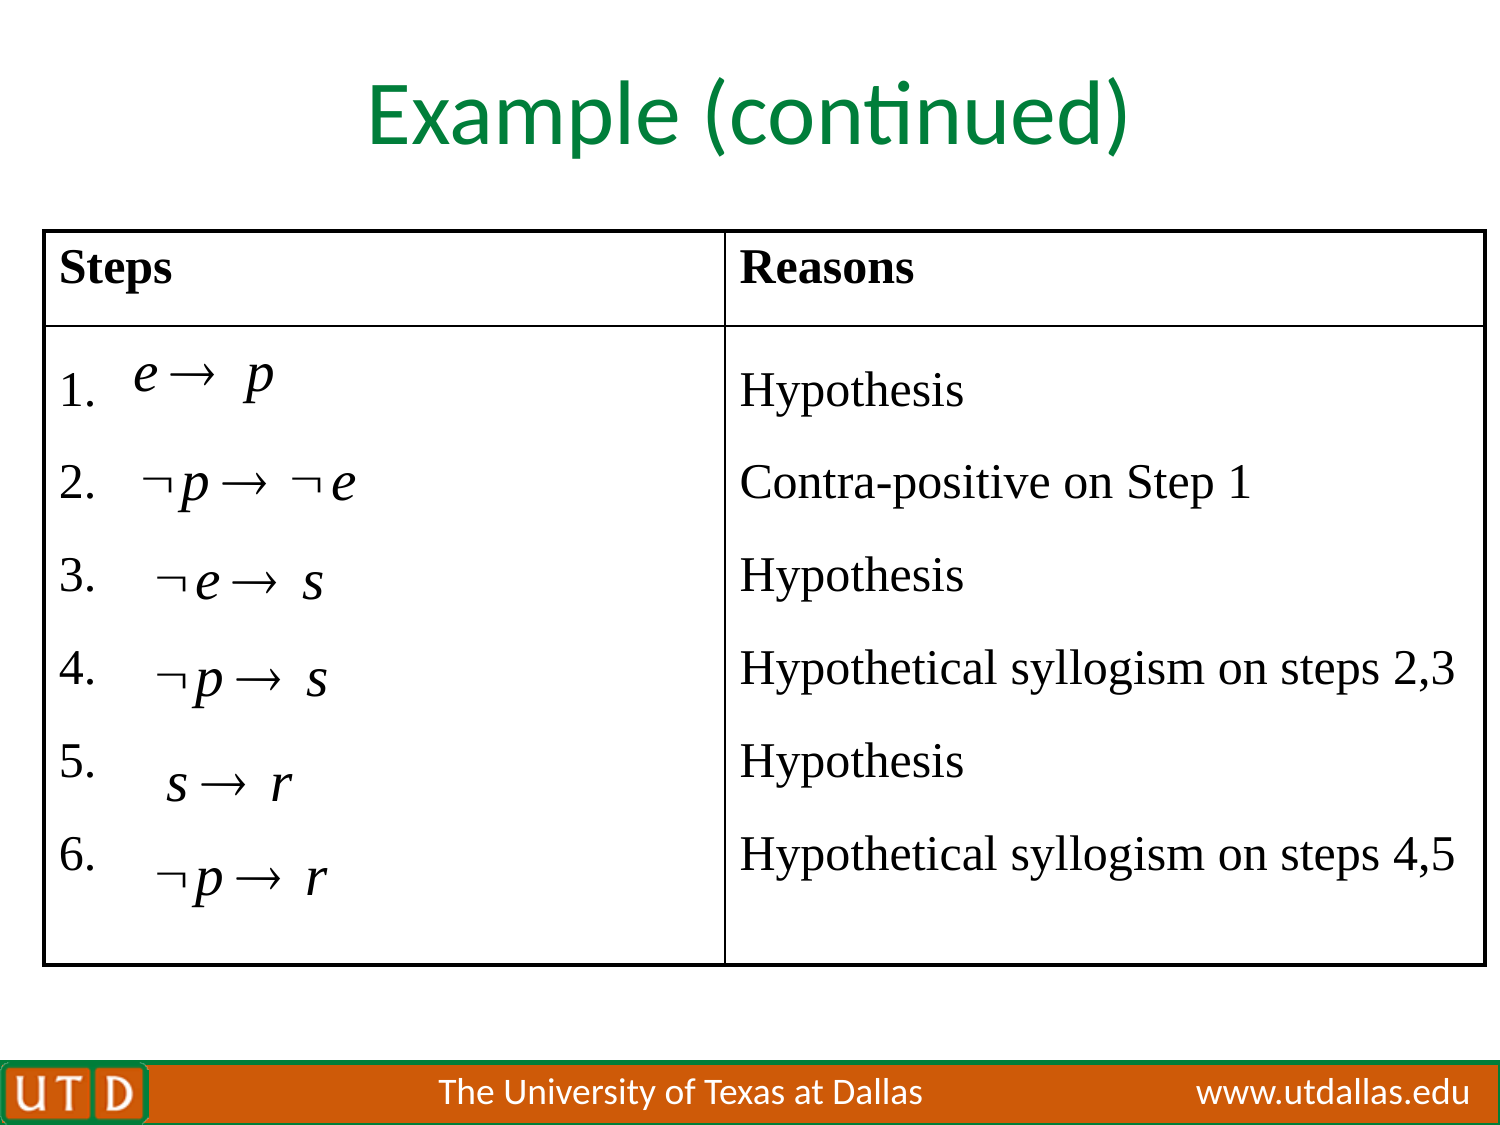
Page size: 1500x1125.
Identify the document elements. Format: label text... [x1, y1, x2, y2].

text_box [145, 654, 339, 723]
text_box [131, 458, 366, 527]
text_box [145, 557, 339, 616]
picture [0, 1062, 149, 1125]
table_cell 1. 2. 3. 4. 5. 6. [46, 327, 724, 963]
table_cell Hypothesis Contra-positive on Step 1 Hypothesis Hypothetical syllogism on steps 2,3 Hypothesis Hypothetical syllogism on steps 4,5 [726, 327, 1483, 963]
table_header Steps [46, 233, 724, 325]
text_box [155, 759, 308, 818]
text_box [145, 853, 344, 922]
table_header Reasons [726, 233, 1483, 325]
title Example (continued) [75, 45, 1425, 188]
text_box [124, 349, 287, 418]
